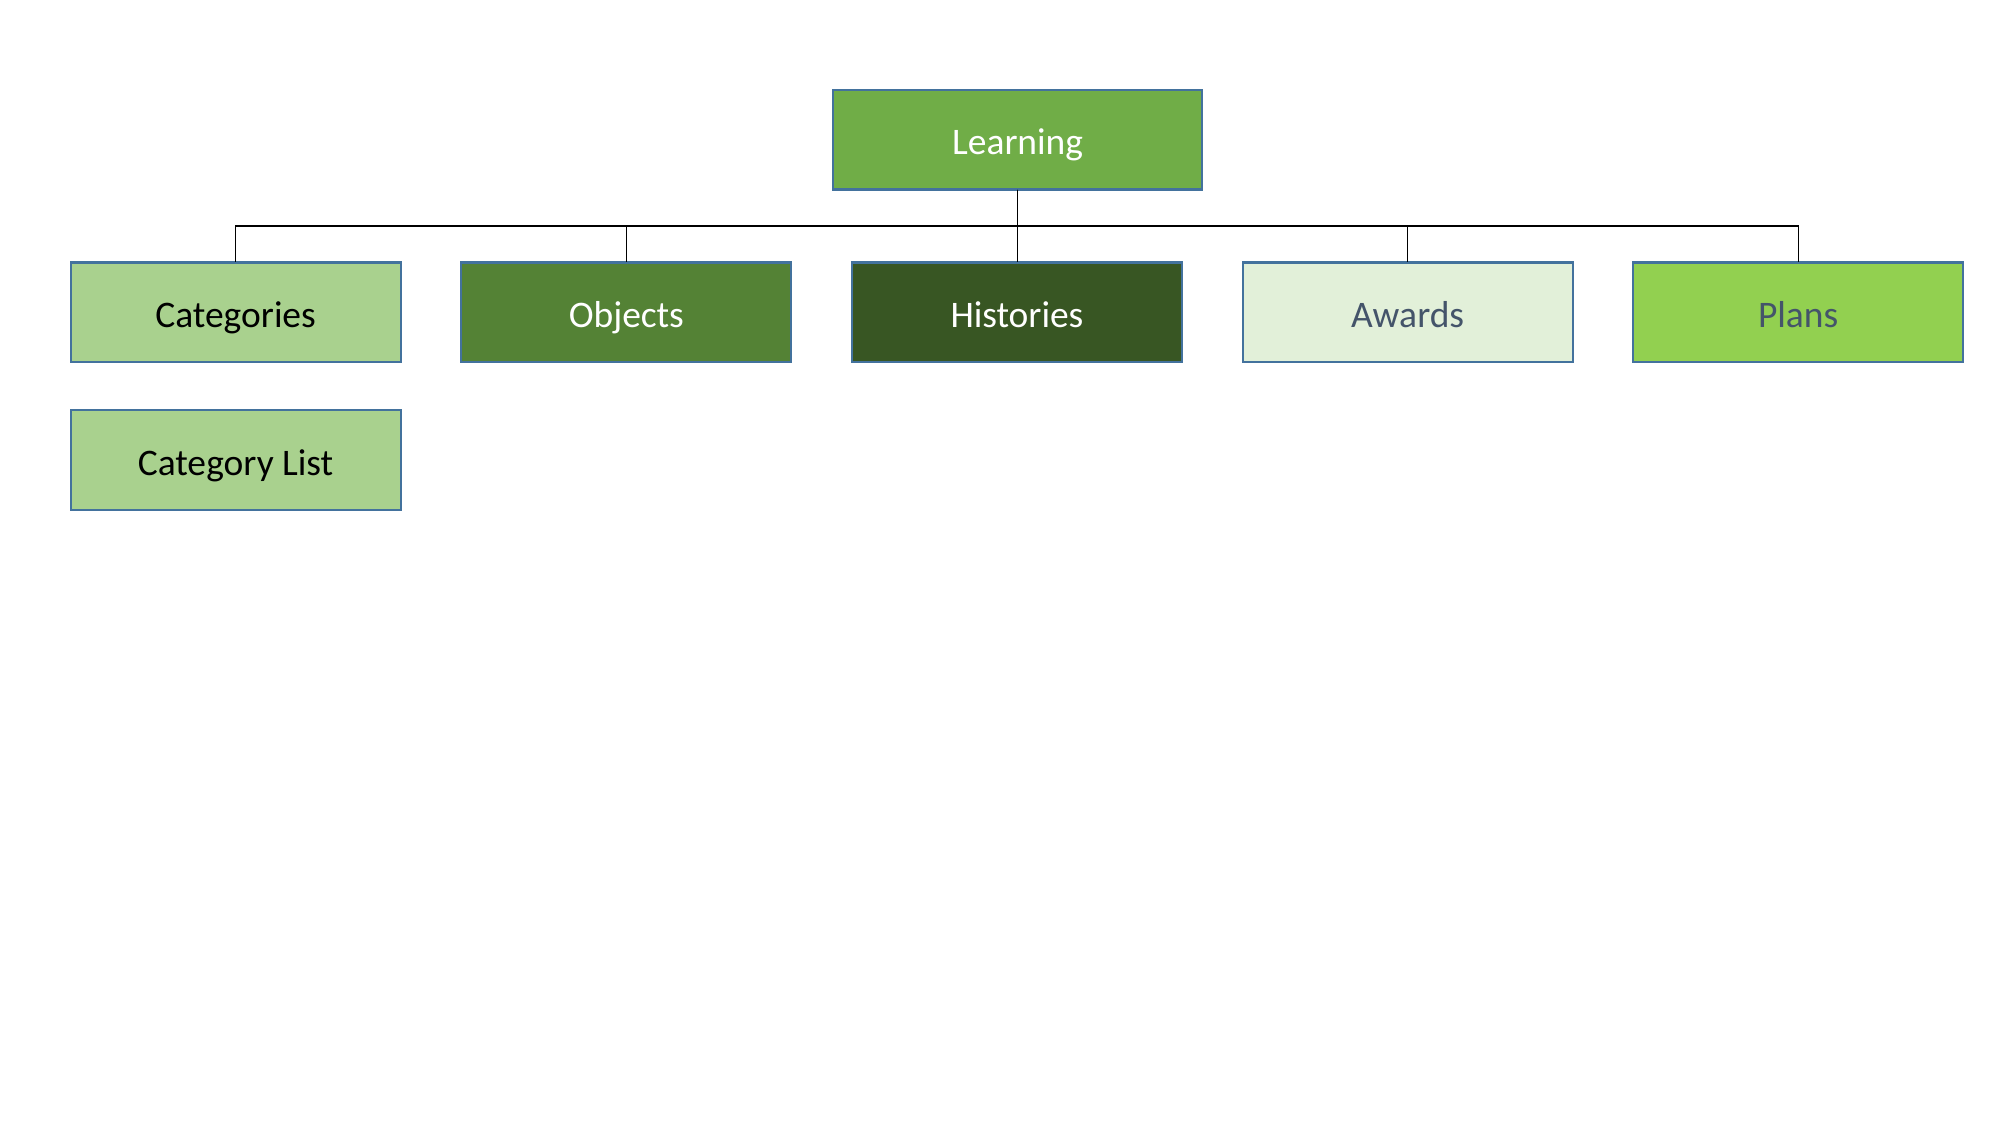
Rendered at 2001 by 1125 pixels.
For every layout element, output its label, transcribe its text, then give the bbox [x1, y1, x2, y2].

text_box Histories [859, 261, 1176, 363]
text_box Awards [1250, 261, 1371, 363]
text_box Categories [70, 261, 402, 363]
text_box Objects [460, 261, 590, 363]
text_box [590, 0, 664, 617]
text_box Objects [664, 261, 785, 363]
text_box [785, 30, 859, 422]
text_box Learning [859, 89, 1176, 191]
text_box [1176, 30, 1250, 421]
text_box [1371, 0, 1445, 617]
text_box Awards [1445, 261, 1574, 363]
text_box Plans [1632, 261, 1964, 363]
text_box Category List [70, 409, 402, 511]
